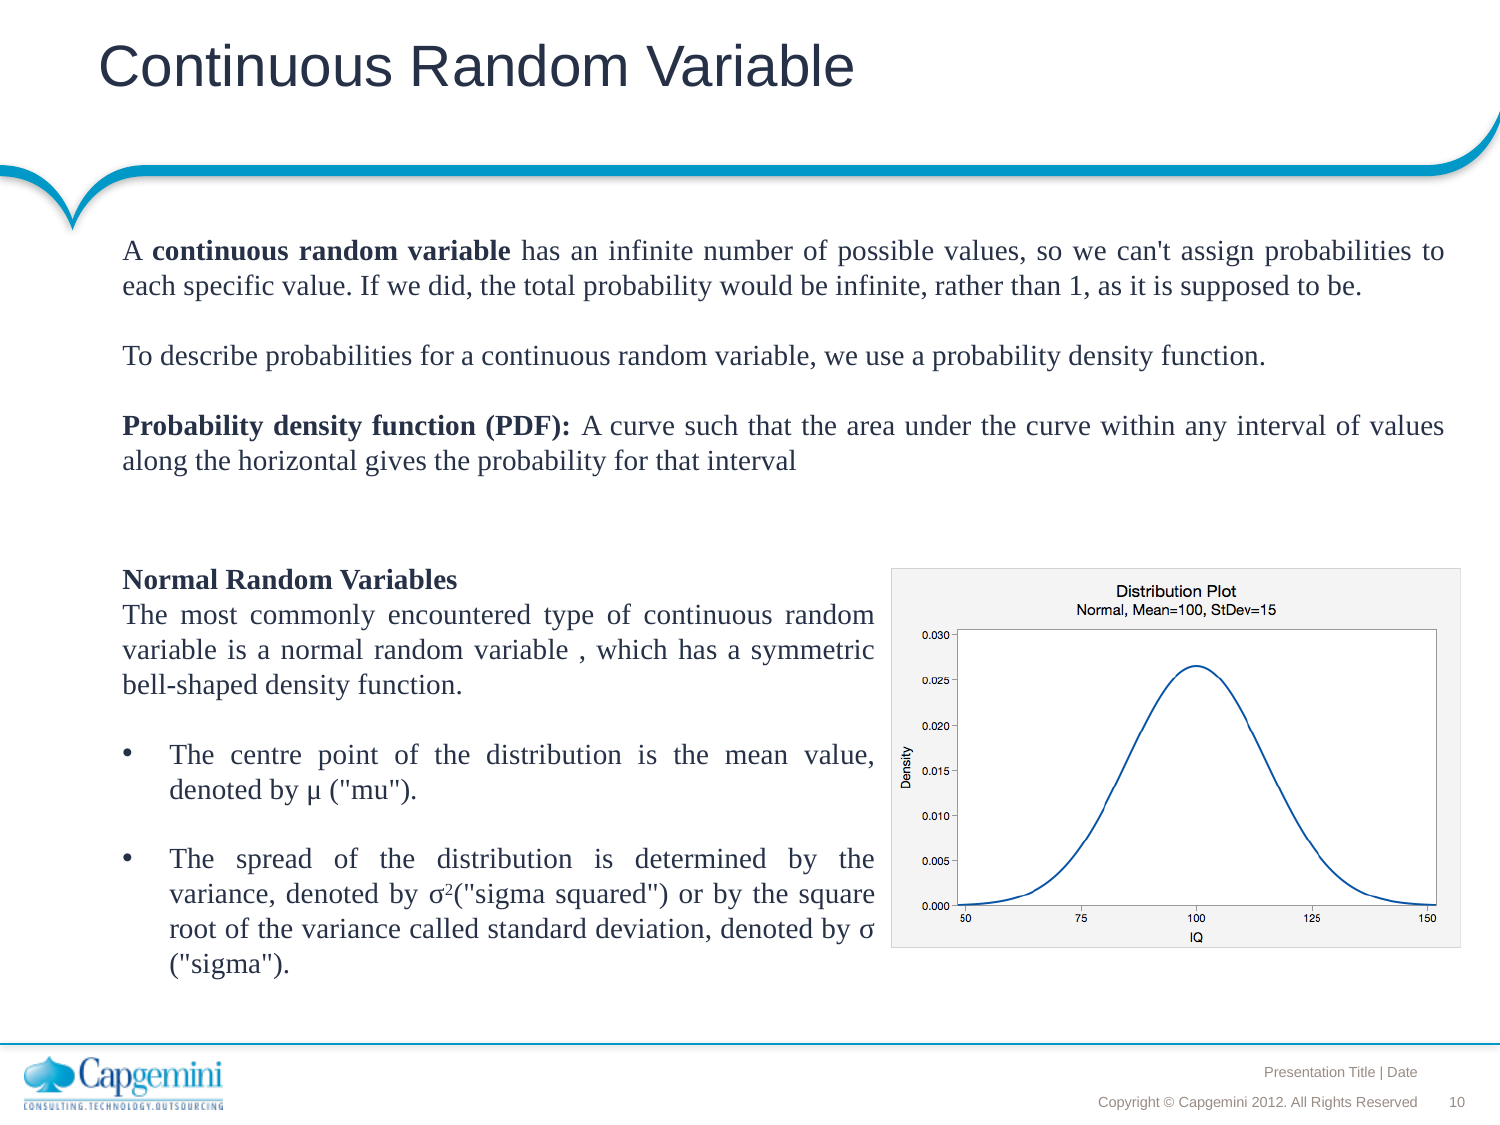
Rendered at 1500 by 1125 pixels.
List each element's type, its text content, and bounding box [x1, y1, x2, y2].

text_box A continuous random variable has an infinite number of possible values, so we can't assign probabilities to each specific value. If we did, the total probability would be infinite, rather than 1, as it is supposed to be. To describe probabilities for a continuous random variable, we use a probability density function. Probability density function (PDF): A curve such that the area under the curve within any interval of values along the horizontal gives the probability for that interval [107, 224, 1461, 484]
picture [24, 1056, 223, 1110]
title Continuous Random Variable [50, 3, 1400, 134]
picture [890, 568, 1462, 951]
text_box Normal Random Variables The most commonly encountered type of continuous random variable is a normal random variable , which has a symmetric bell-shaped density function. The centre point of the distribution is the mean value, denoted by μ ("mu"). The spread of the distribution is determined by the variance, denoted by σ2("sigma squared") or by the square root of the variance called standard deviation, denoted by σ ("sigma"). [107, 552, 891, 988]
